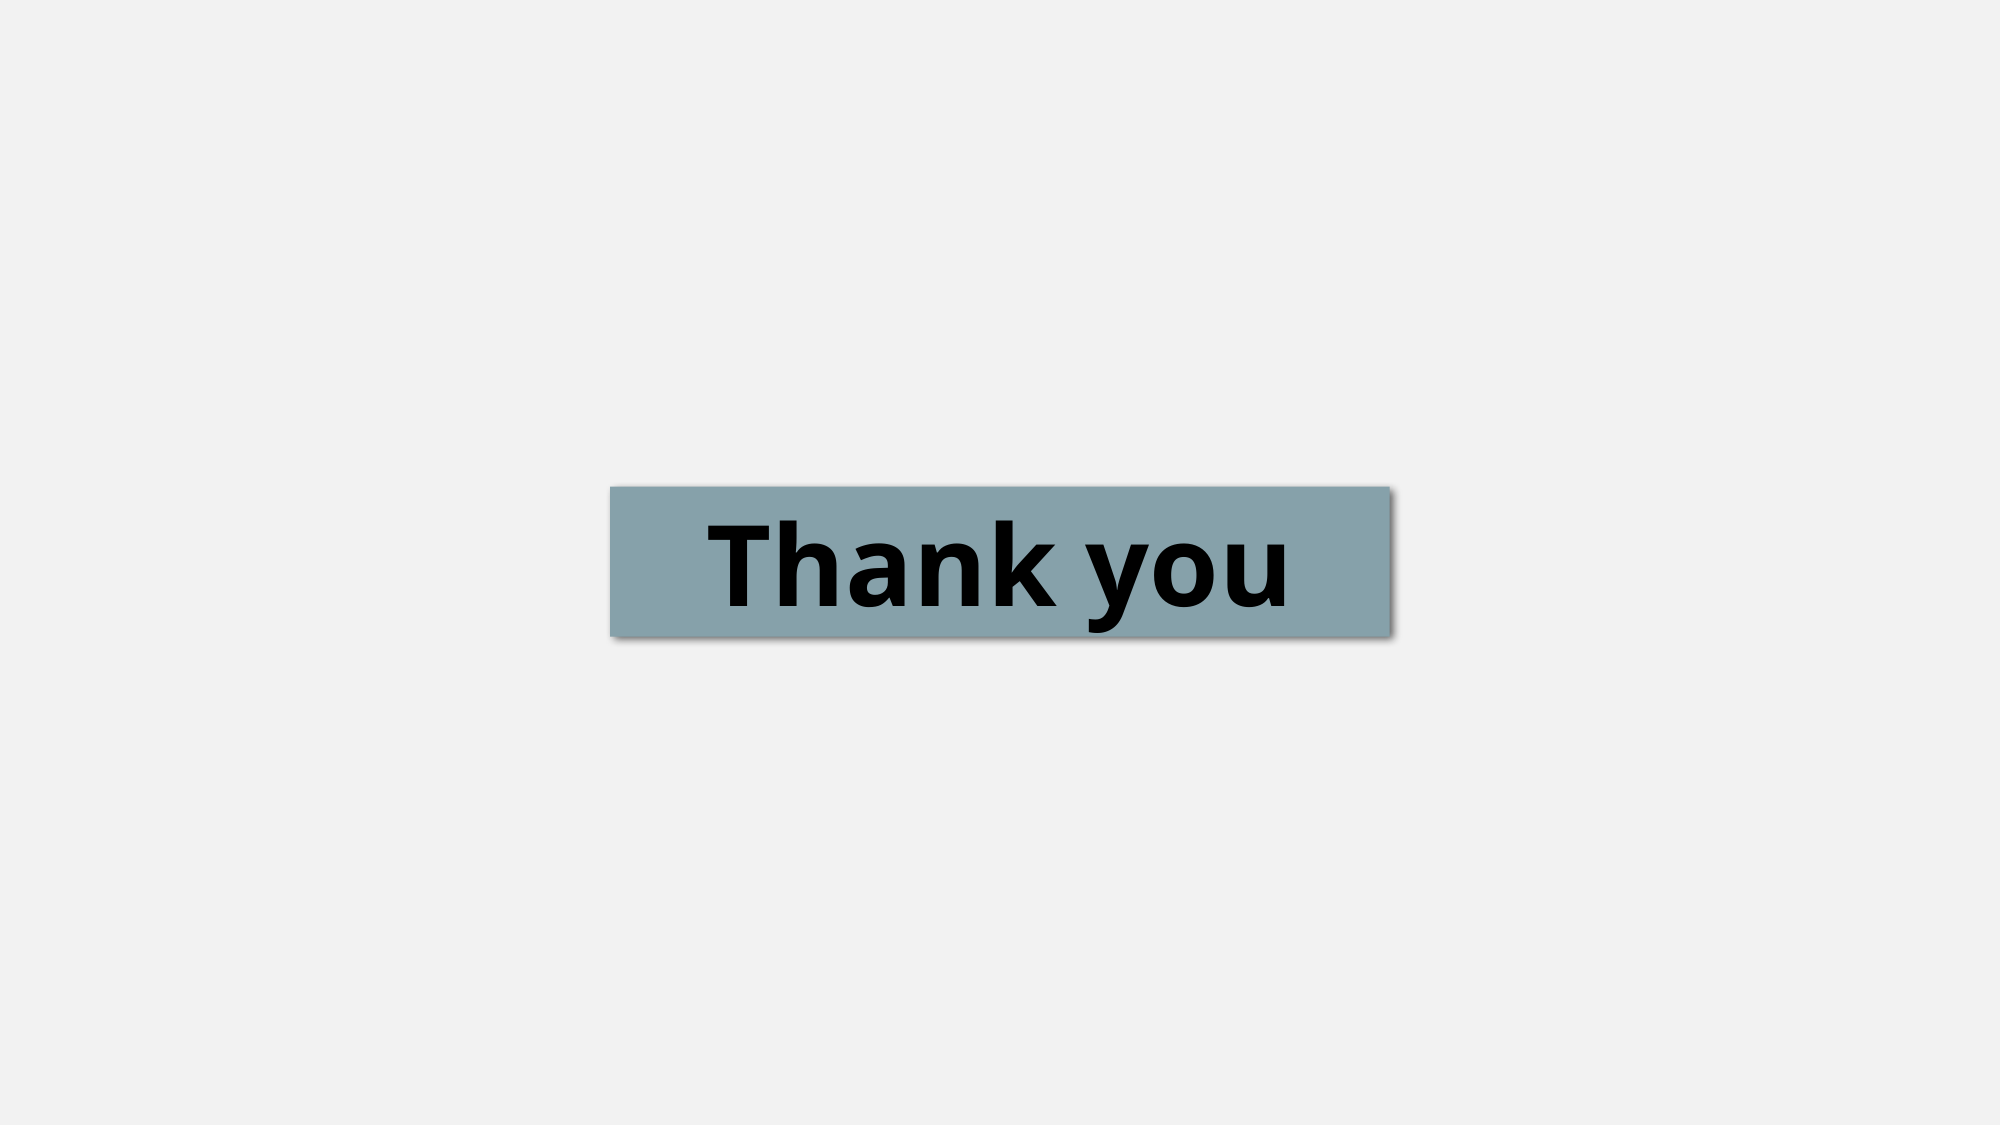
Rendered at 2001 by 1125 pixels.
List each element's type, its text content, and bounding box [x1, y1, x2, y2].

text_box Thank you [610, 486, 1390, 637]
